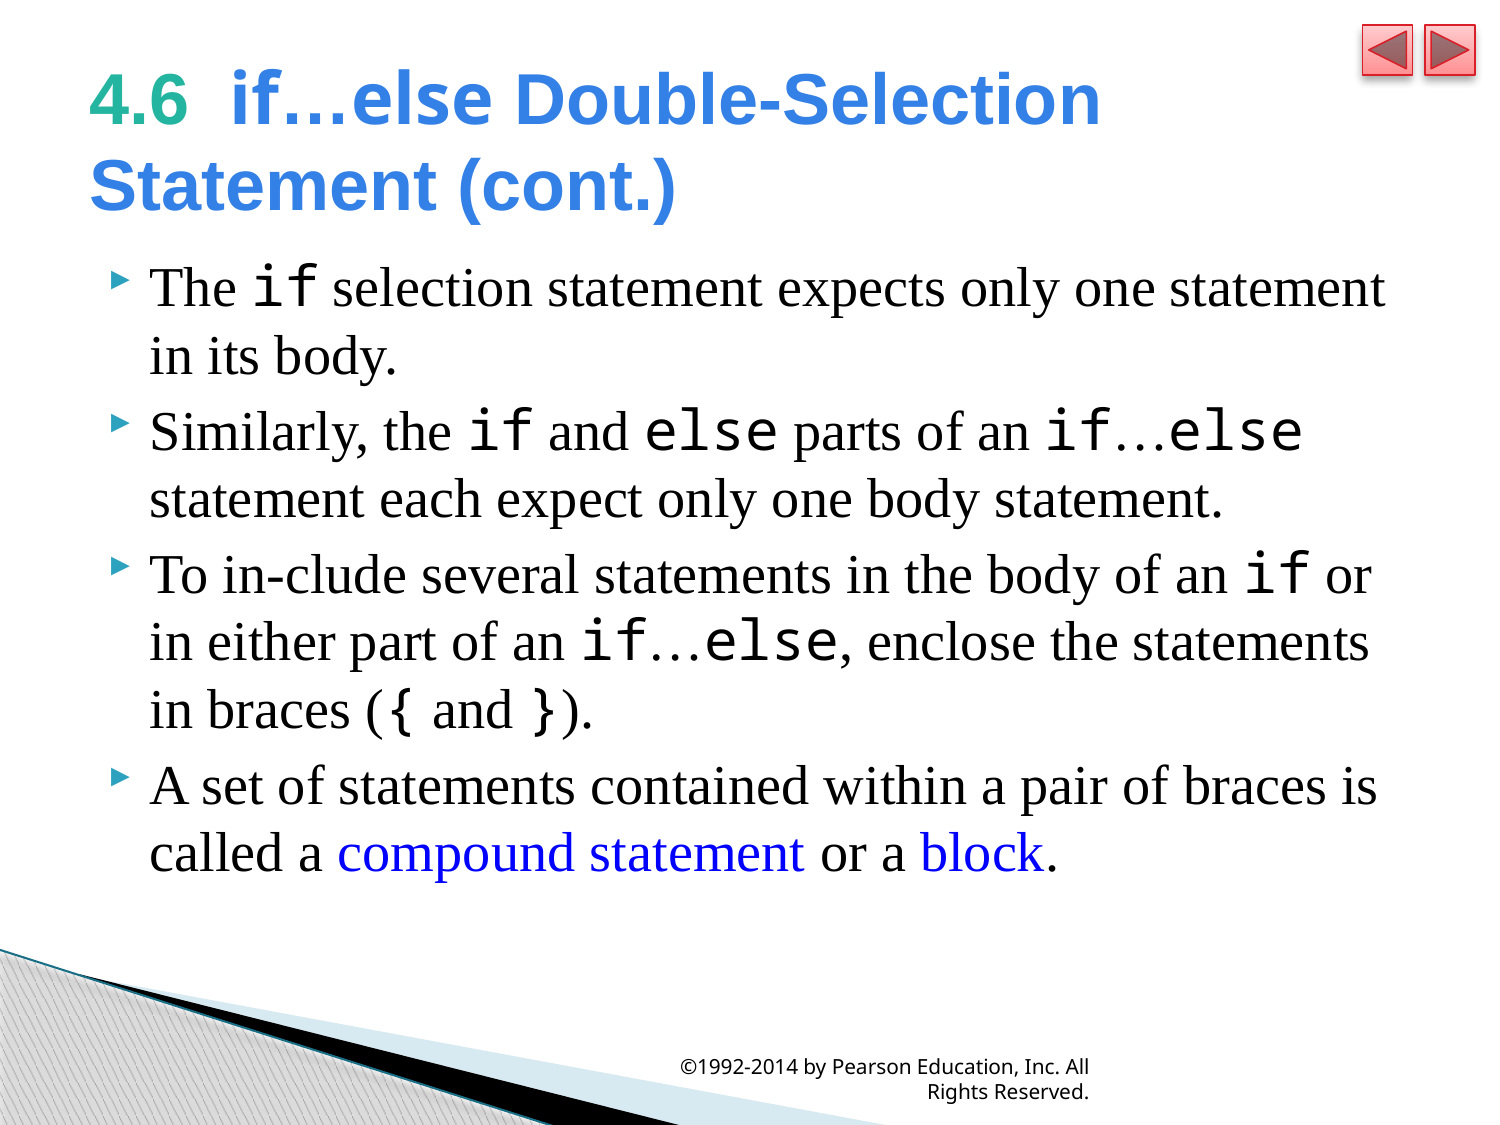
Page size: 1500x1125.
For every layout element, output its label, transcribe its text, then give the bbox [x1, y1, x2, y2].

list The if selection statement expects only one statement in its body. Similarly, the if and else parts of an if…else statement each expect only one body statement. To in-clude several statements in the body of an if or in either part of an if…else, enclose the statements in braces ({ and }). A set of statements contained within a pair of braces is called a compound statement or a block. [74, 242, 1426, 986]
footer ©1992-2014 by Pearson Education, Inc. All Rights Reserved. [650, 1051, 1105, 1112]
title 4.6 if…else Double-Selection Statement (cont.) [75, 45, 1425, 233]
